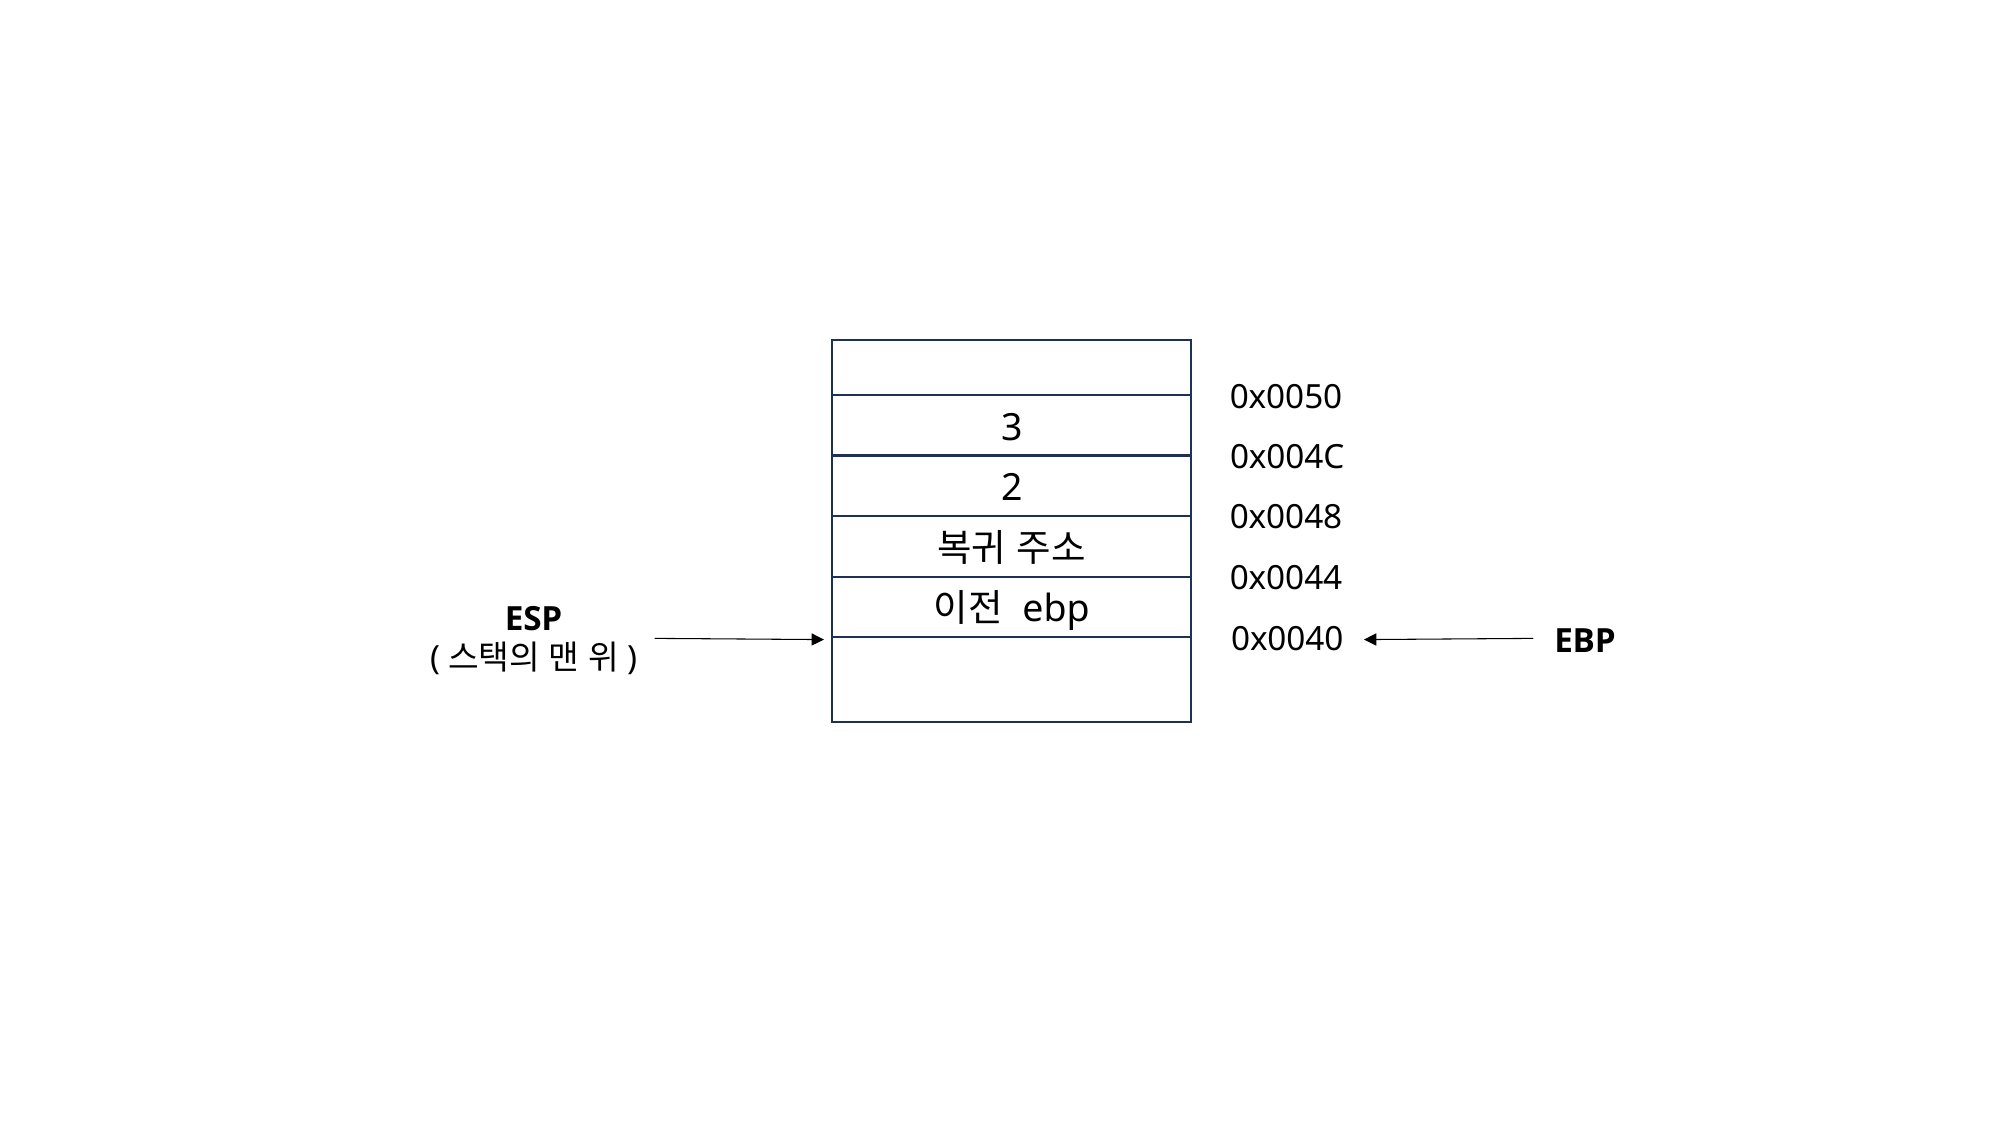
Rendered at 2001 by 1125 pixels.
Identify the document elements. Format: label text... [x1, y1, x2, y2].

text_box 0x0040 [1216, 609, 1359, 665]
text_box 0x0048 [1214, 488, 1357, 543]
text_box 복귀 주소 [831, 515, 1192, 576]
text_box ESP (스택의 맨 위) [414, 589, 653, 684]
text_box 0x0050 [1214, 368, 1357, 423]
text_box [831, 339, 1192, 394]
text_box 0x004C [1215, 427, 1360, 483]
text_box 0x0044 [1214, 548, 1357, 604]
text_box 3 [831, 394, 1192, 454]
text_box 2 [831, 454, 1192, 515]
text_box EBP [1531, 611, 1640, 667]
text_box 이전 ebp [831, 576, 1192, 638]
text_box [831, 638, 1192, 723]
